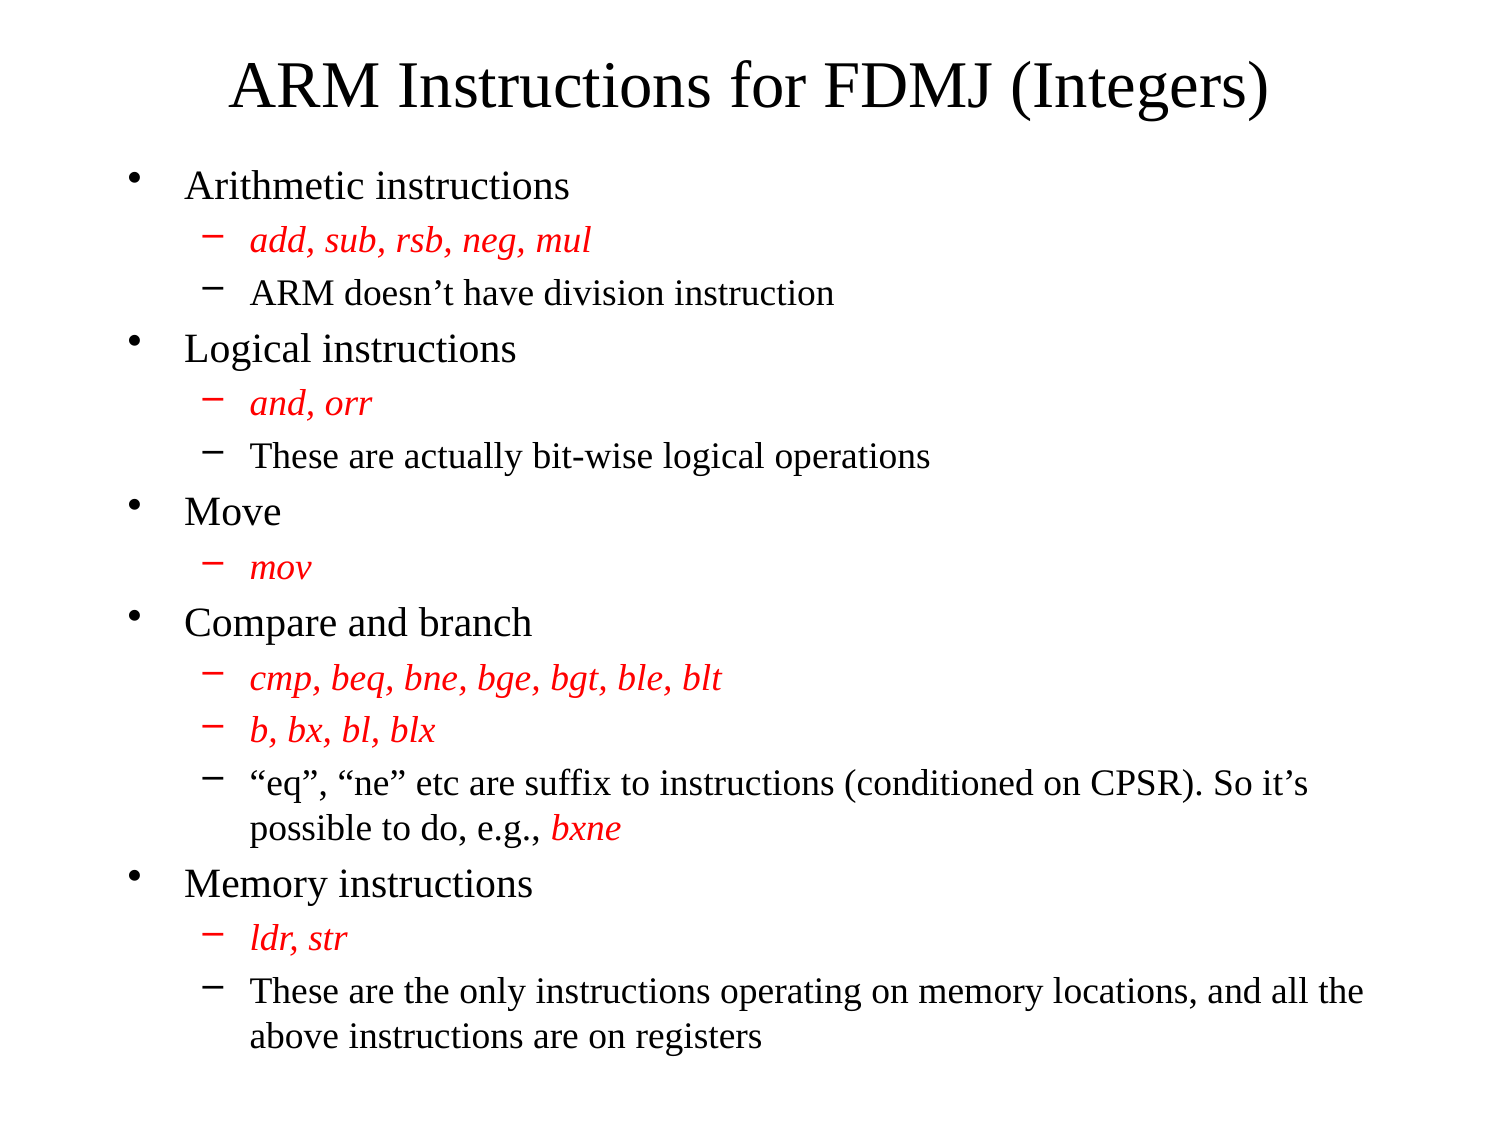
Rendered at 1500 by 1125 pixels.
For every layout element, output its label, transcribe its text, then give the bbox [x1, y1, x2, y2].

list Arithmetic instructions add, sub, rsb, neg, mul ARM doesn’t have division instruction Logical instructions and, orr These are actually bit-wise logical operations Move mov Compare and branch cmp, beq, bne, bge, bgt, ble, blt b, bx, bl, blx “eq”, “ne” etc are suffix to instructions (conditioned on CPSR). So it’s possible to do, e.g., bxne Memory instructions ldr, str These are the only instructions operating on memory locations, and all the above instructions are on registers [112, 149, 1388, 1088]
title ARM Instructions for FDMJ (Integers) [112, 36, 1388, 125]
